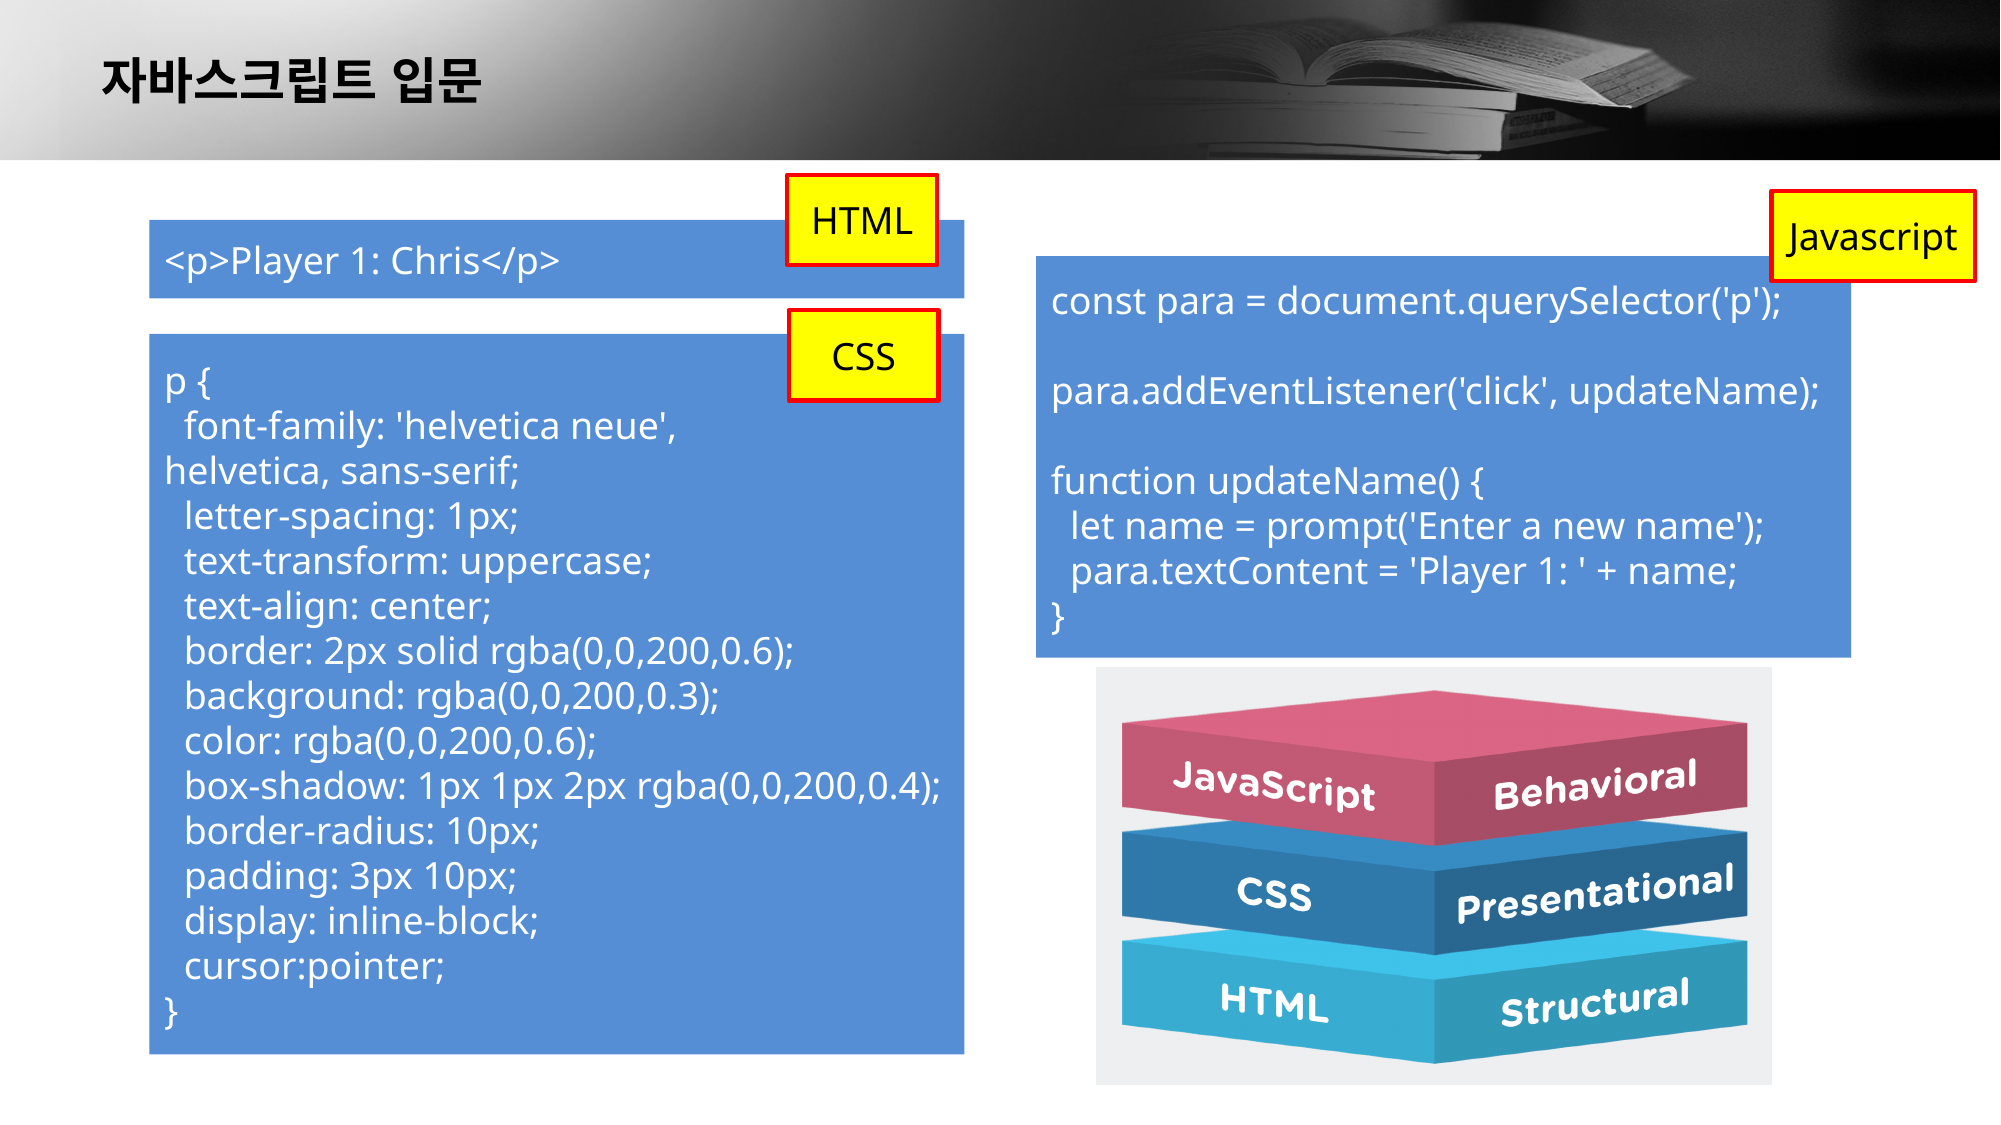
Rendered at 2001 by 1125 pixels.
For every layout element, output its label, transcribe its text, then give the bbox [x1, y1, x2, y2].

title 자바스크립트 입문 [86, 14, 1835, 145]
picture [0, 0, 2000, 1124]
text_box CSS [787, 308, 941, 403]
text_box Javascript [1769, 189, 1977, 283]
text_box const para = document.querySelector('p'); para.addEventListener('click', updateName); function updateName() { let name = prompt('Enter a new name'); para.textContent = 'Player 1: ' + name; } [1034, 254, 1853, 660]
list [1096, 666, 1772, 1085]
text_box <p>Player 1: Chris</p> [147, 218, 967, 301]
text_box p { font-family: 'helvetica neue', helvetica, sans-serif; letter-spacing: 1px; text-transform: uppercase; text-align: center; border: 2px solid rgba(0,0,200,0.6); background: rgba(0,0,200,0.3); color: rgba(0,0,200,0.6); box-shadow: 1px 1px 2px rgba(0,0,200,0.4); border-radius: 10px; padding: 3px 10px; display: inline-block; cursor:pointer; } [147, 332, 967, 1056]
text_box HTML [785, 173, 939, 267]
